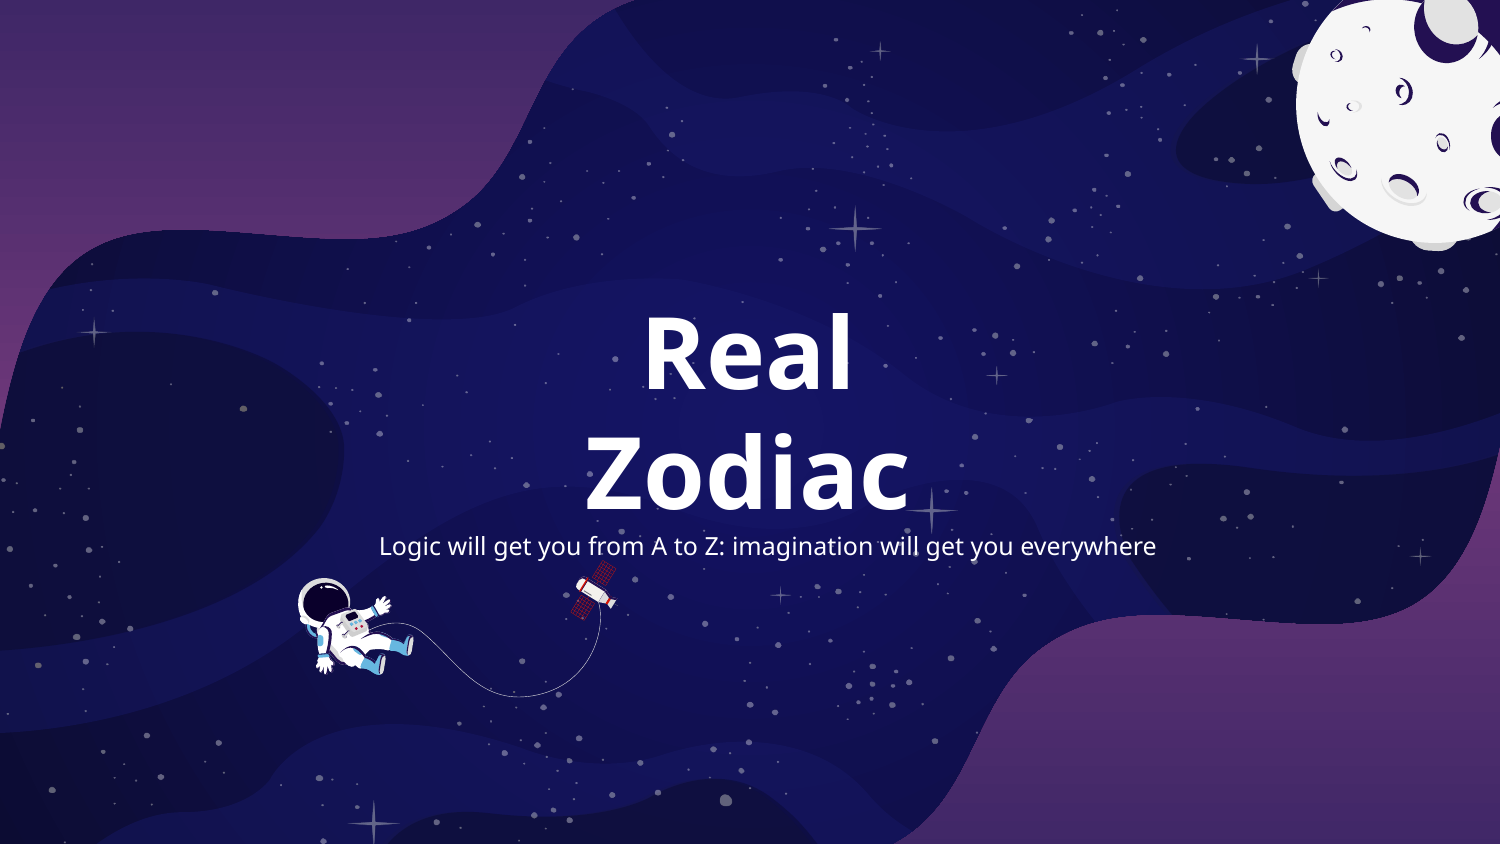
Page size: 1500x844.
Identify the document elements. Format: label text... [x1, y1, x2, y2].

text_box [1287, 0, 1500, 247]
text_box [296, 560, 619, 708]
title Real Zodiac [468, 311, 1029, 515]
subtitle Logic will get you from A to Z: imagination will get you everywhere [14, 515, 1500, 561]
picture [0, 0, 1500, 844]
